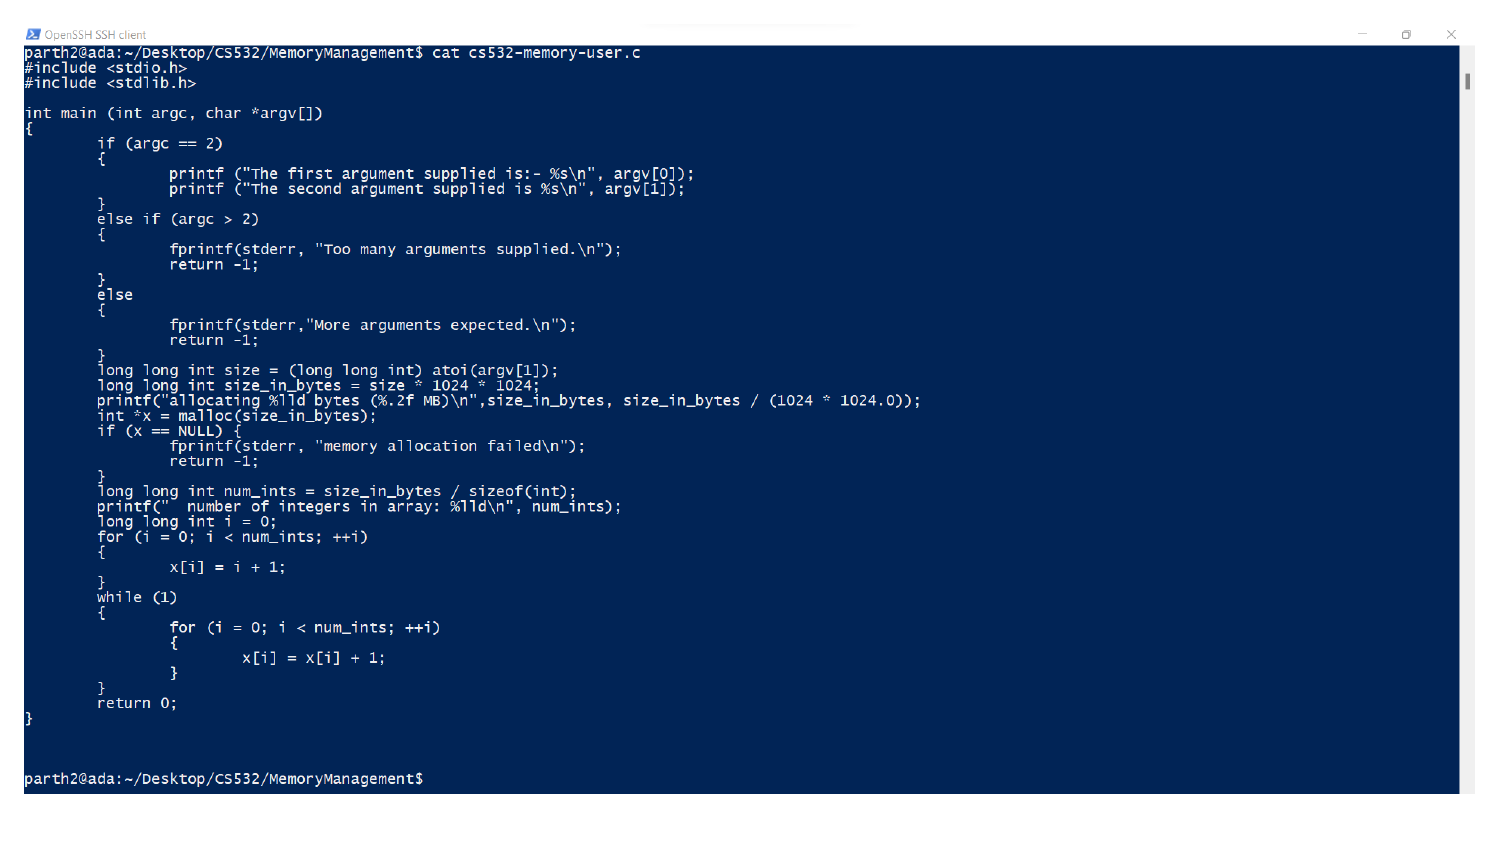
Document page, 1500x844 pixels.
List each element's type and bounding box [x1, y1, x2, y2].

picture [24, 24, 1476, 794]
